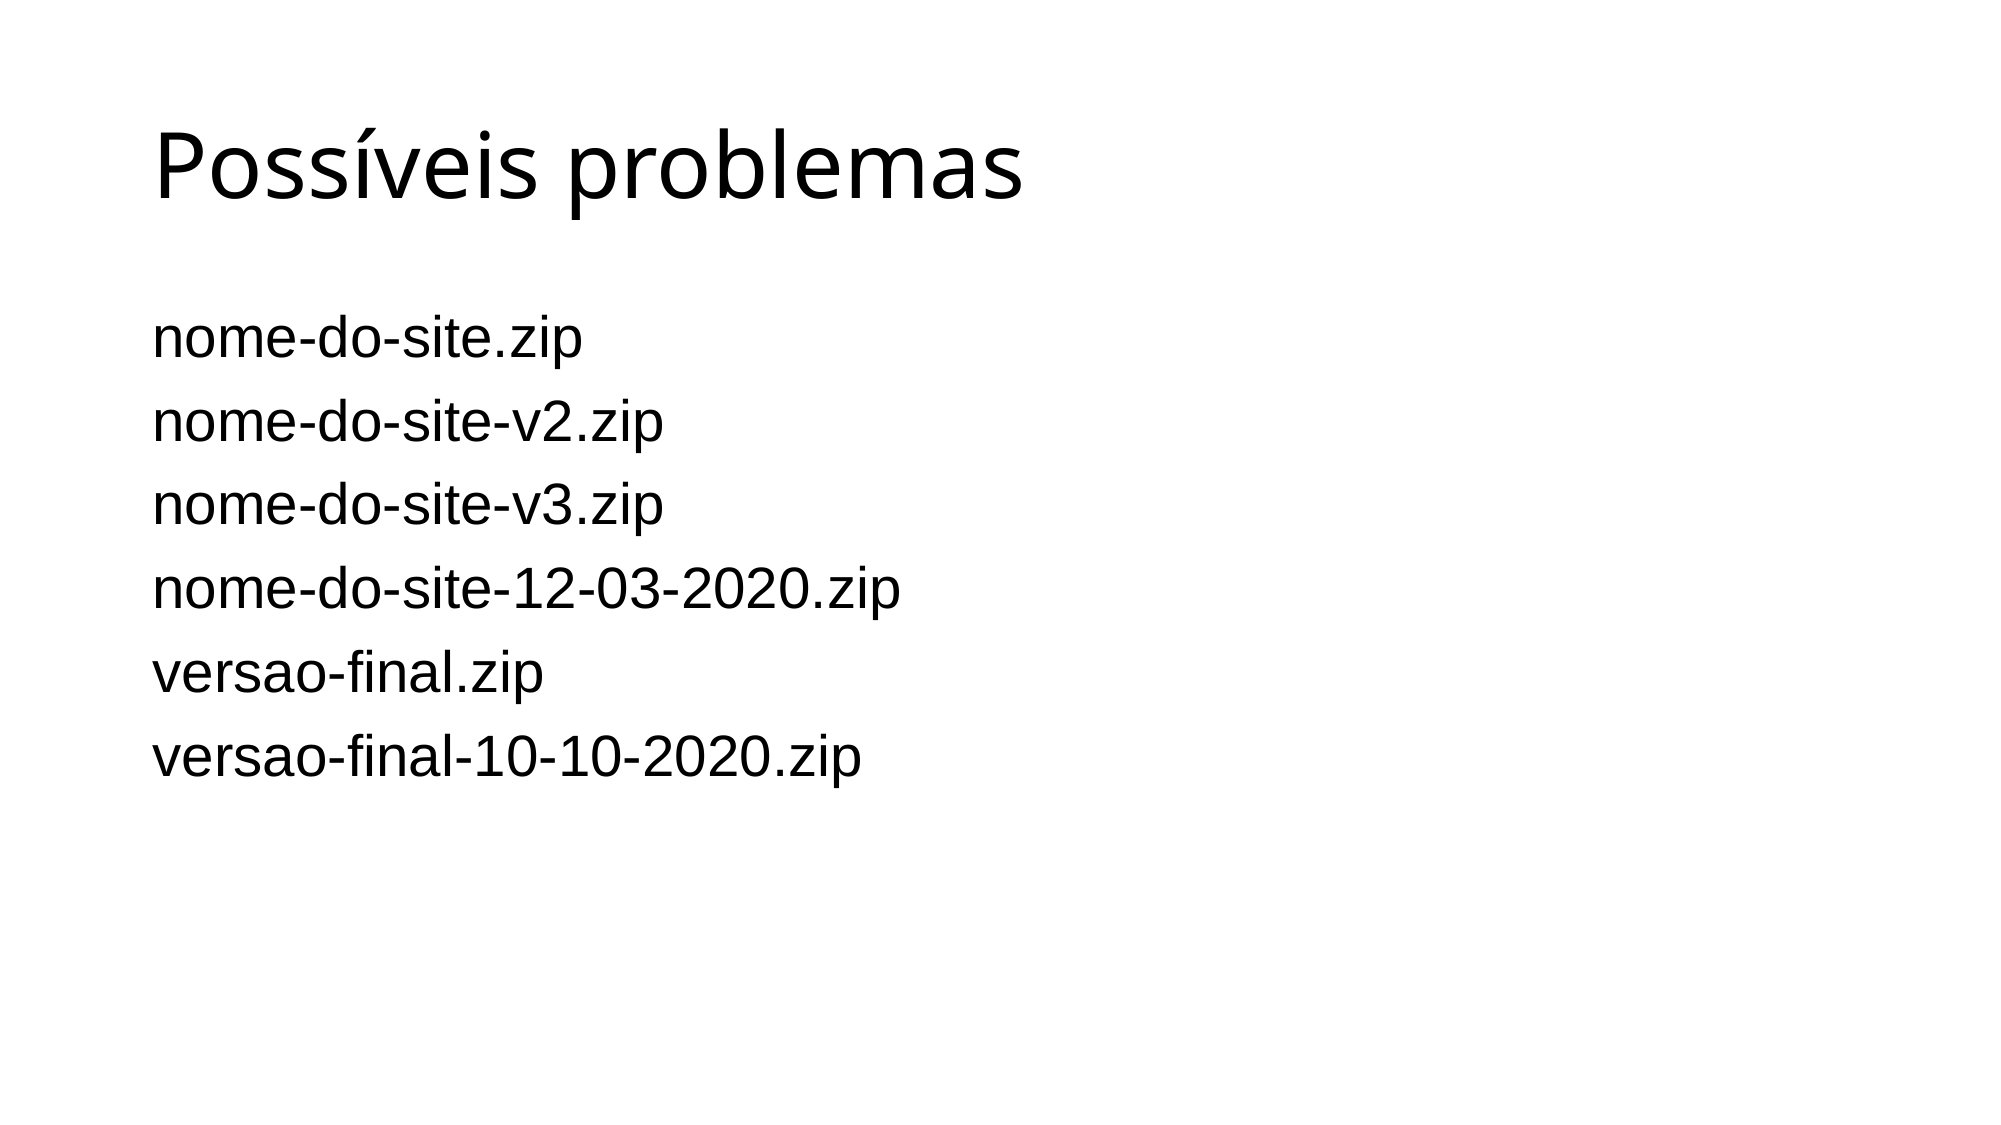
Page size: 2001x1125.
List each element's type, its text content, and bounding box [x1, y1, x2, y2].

title Possíveis problemas [137, 59, 1863, 278]
list nome-do-site.zip nome-do-site-v2.zip nome-do-site-v3.zip nome-do-site-12-03-2020.zip versao-final.zip versao-final-10-10-2020.zip [137, 299, 1863, 1014]
